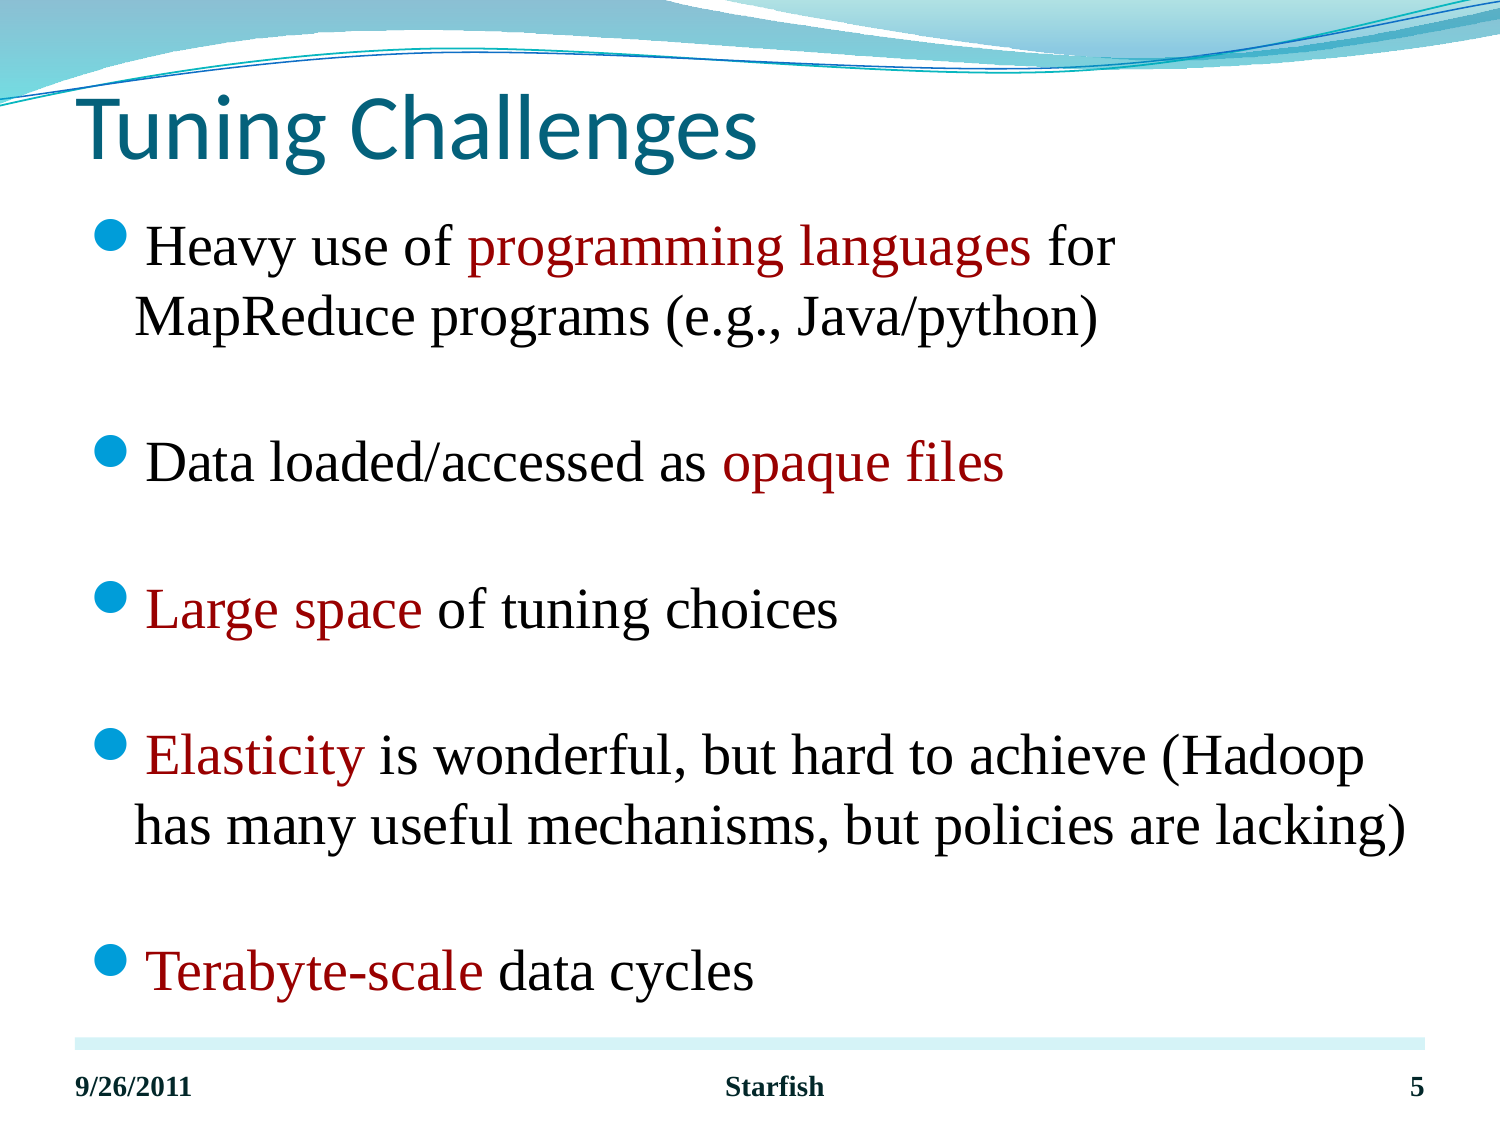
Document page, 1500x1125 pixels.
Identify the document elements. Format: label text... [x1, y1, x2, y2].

slide_number 5 [1299, 1042, 1425, 1103]
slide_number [75, 1042, 425, 1103]
footer Starfish [500, 1042, 1050, 1103]
list Heavy use of programming languages for MapReduce programs (e.g., Java/python) Data loaded/accessed as opaque files Large space of tuning choices Elasticity is wonderful, but hard to achieve (Hadoop has many useful mechanisms, but policies are lacking) Terabyte-scale data cycles [75, 200, 1425, 1038]
title Tuning Challenges [75, 50, 1425, 188]
